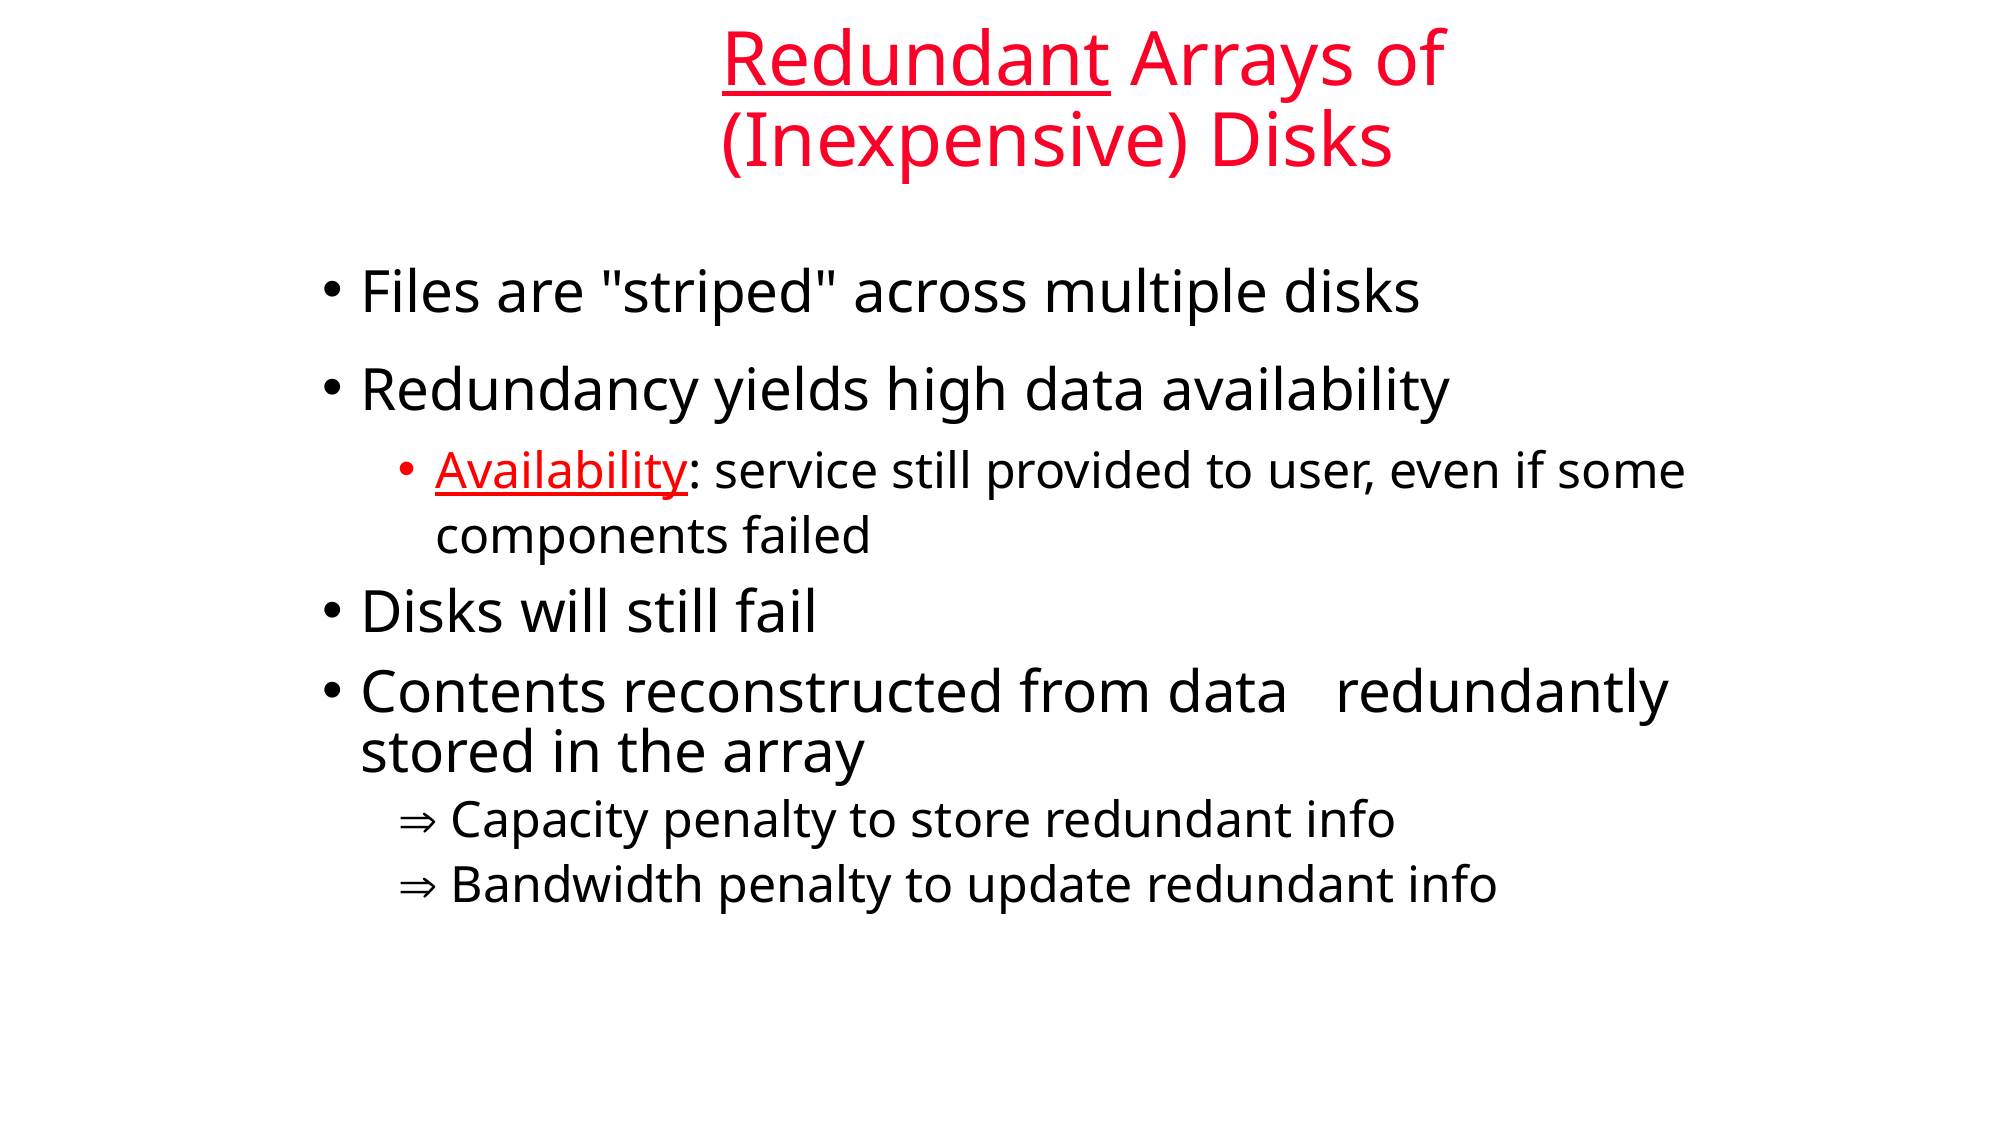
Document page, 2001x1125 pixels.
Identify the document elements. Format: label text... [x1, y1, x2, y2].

title Redundant Arrays of (Inexpensive) Disks [707, 0, 1700, 204]
list Files are "striped" across multiple disks Redundancy yields high data availability Availability: service still provided to user, even if some components failed Disks will still fail Contents reconstructed from data redundantly stored in the array  Capacity penalty to store redundant info  Bandwidth penalty to update redundant info [312, 242, 1713, 918]
